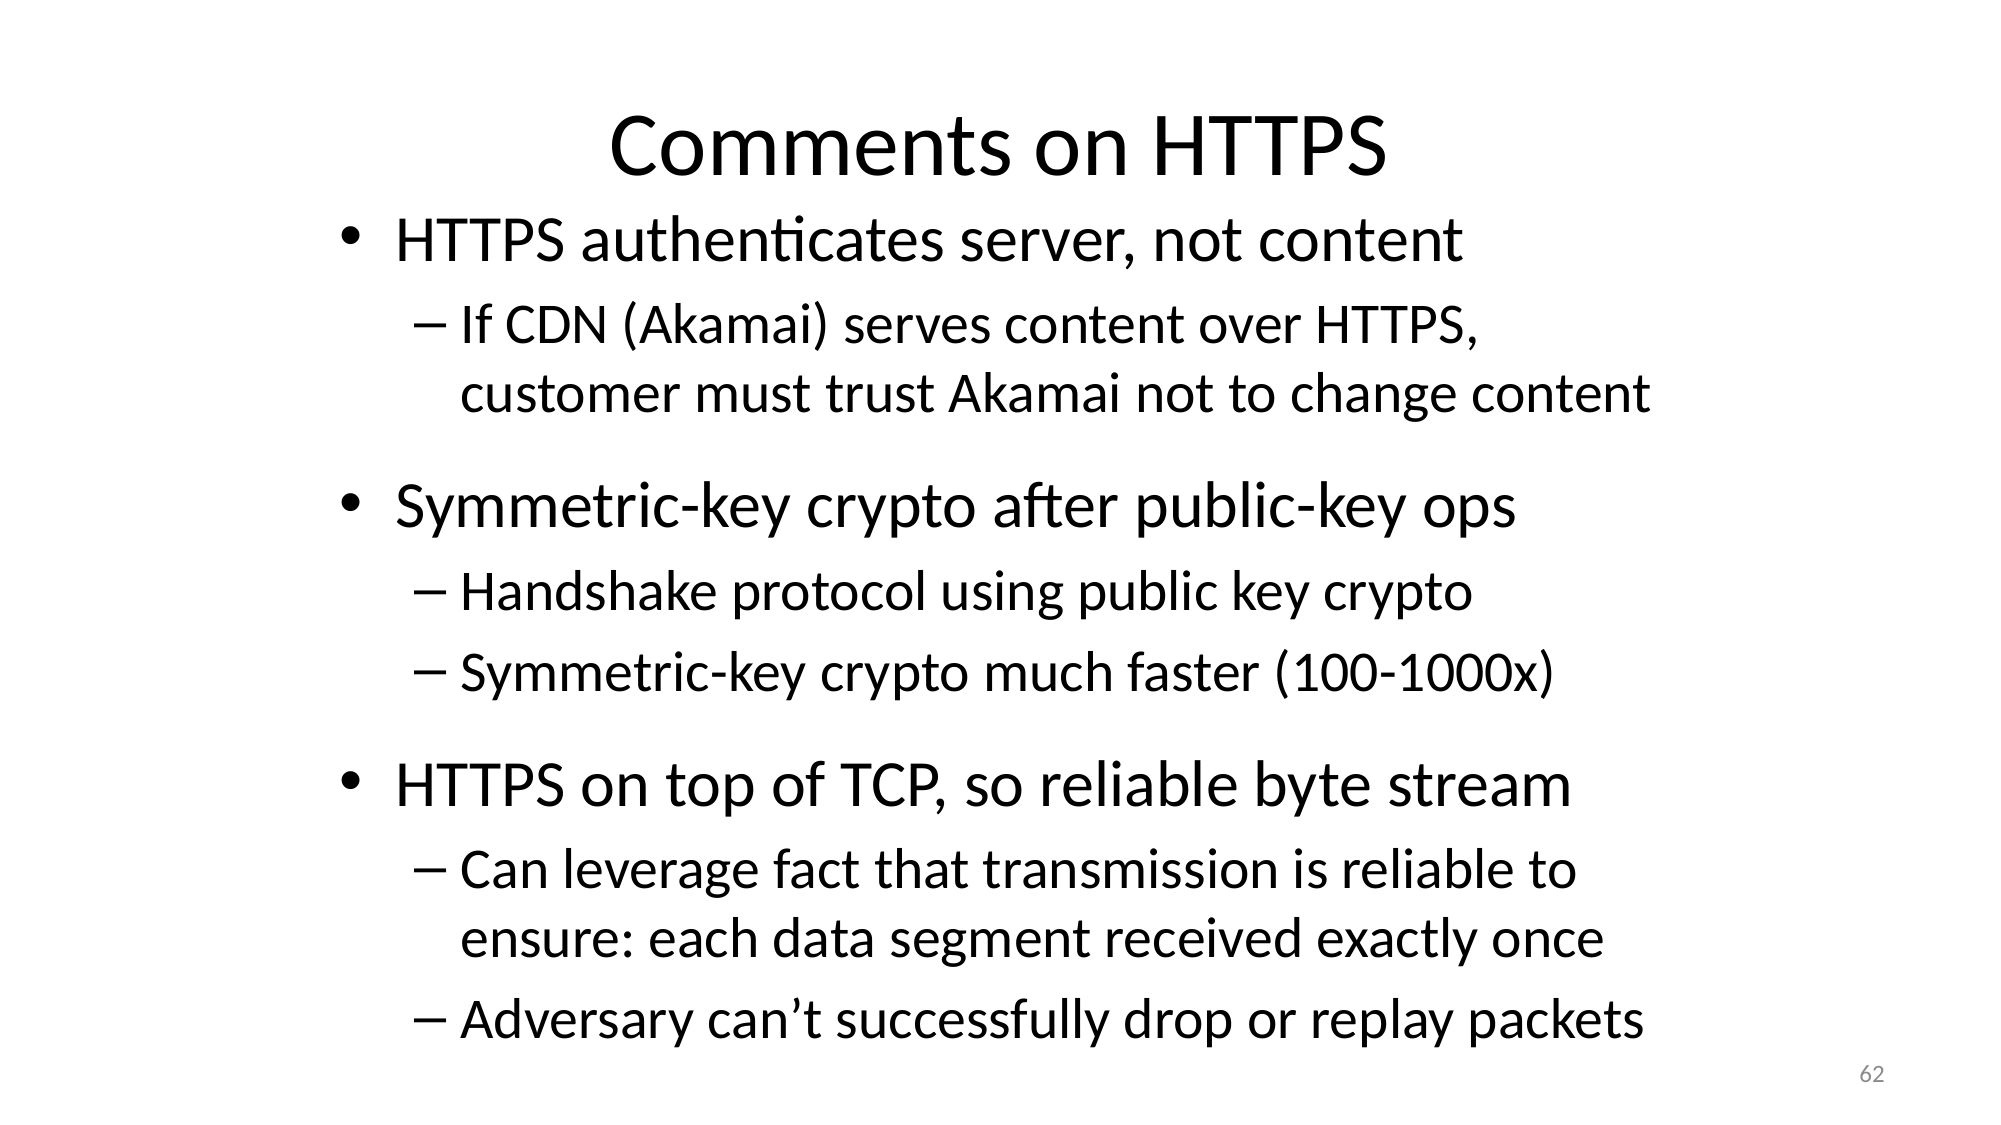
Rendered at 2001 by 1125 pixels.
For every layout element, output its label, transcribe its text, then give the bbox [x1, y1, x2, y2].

title Comments on HTTPS [99, 45, 1900, 233]
list HTTPS authenticates server, not content If CDN (Akamai) serves content over HTTPS, customer must trust Akamai not to change content Symmetric-key crypto after public-key ops Handshake protocol using public key crypto Symmetric-key crypto much faster (100-1000x) HTTPS on top of TCP, so reliable byte stream Can leverage fact that transmission is reliable to ensure: each data segment received exactly once Adversary can’t successfully drop or replay packets [324, 187, 1713, 1063]
slide_number 62 [1433, 1042, 1900, 1103]
